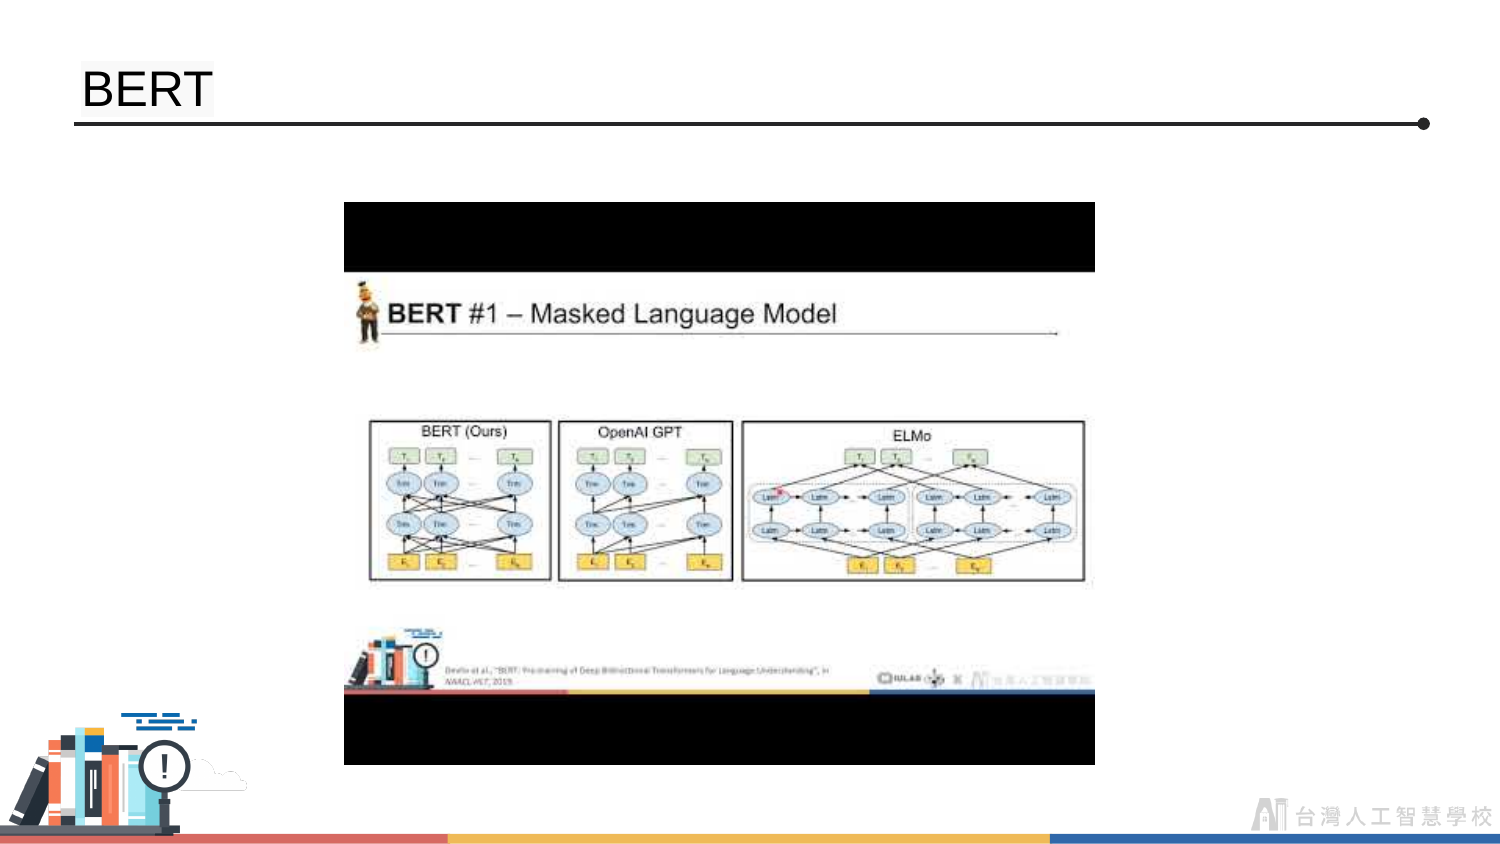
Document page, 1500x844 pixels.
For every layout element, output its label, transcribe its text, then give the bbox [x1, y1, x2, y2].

picture [344, 202, 1095, 766]
picture [0, 713, 247, 836]
title BERT [77, 35, 1333, 129]
